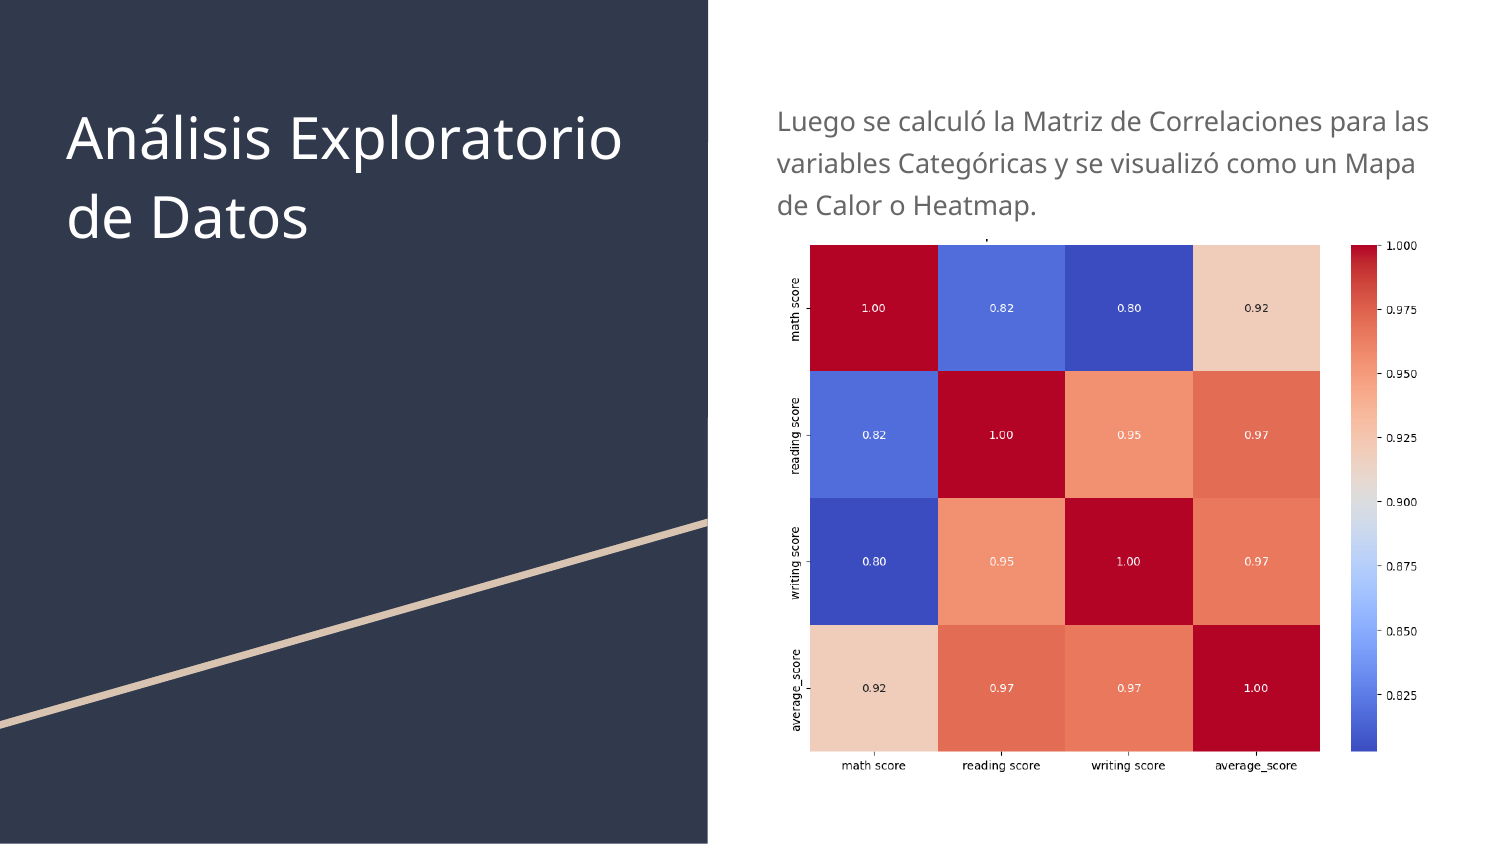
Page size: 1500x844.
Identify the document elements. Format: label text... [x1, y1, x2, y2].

picture [782, 239, 1426, 800]
list Luego se calculó la Matriz de Correlaciones para las variables Categóricas y se visualizó como un Mapa de Calor o Heatmap. [761, 82, 1446, 755]
title Análisis Exploratorio de Datos [51, 82, 660, 494]
